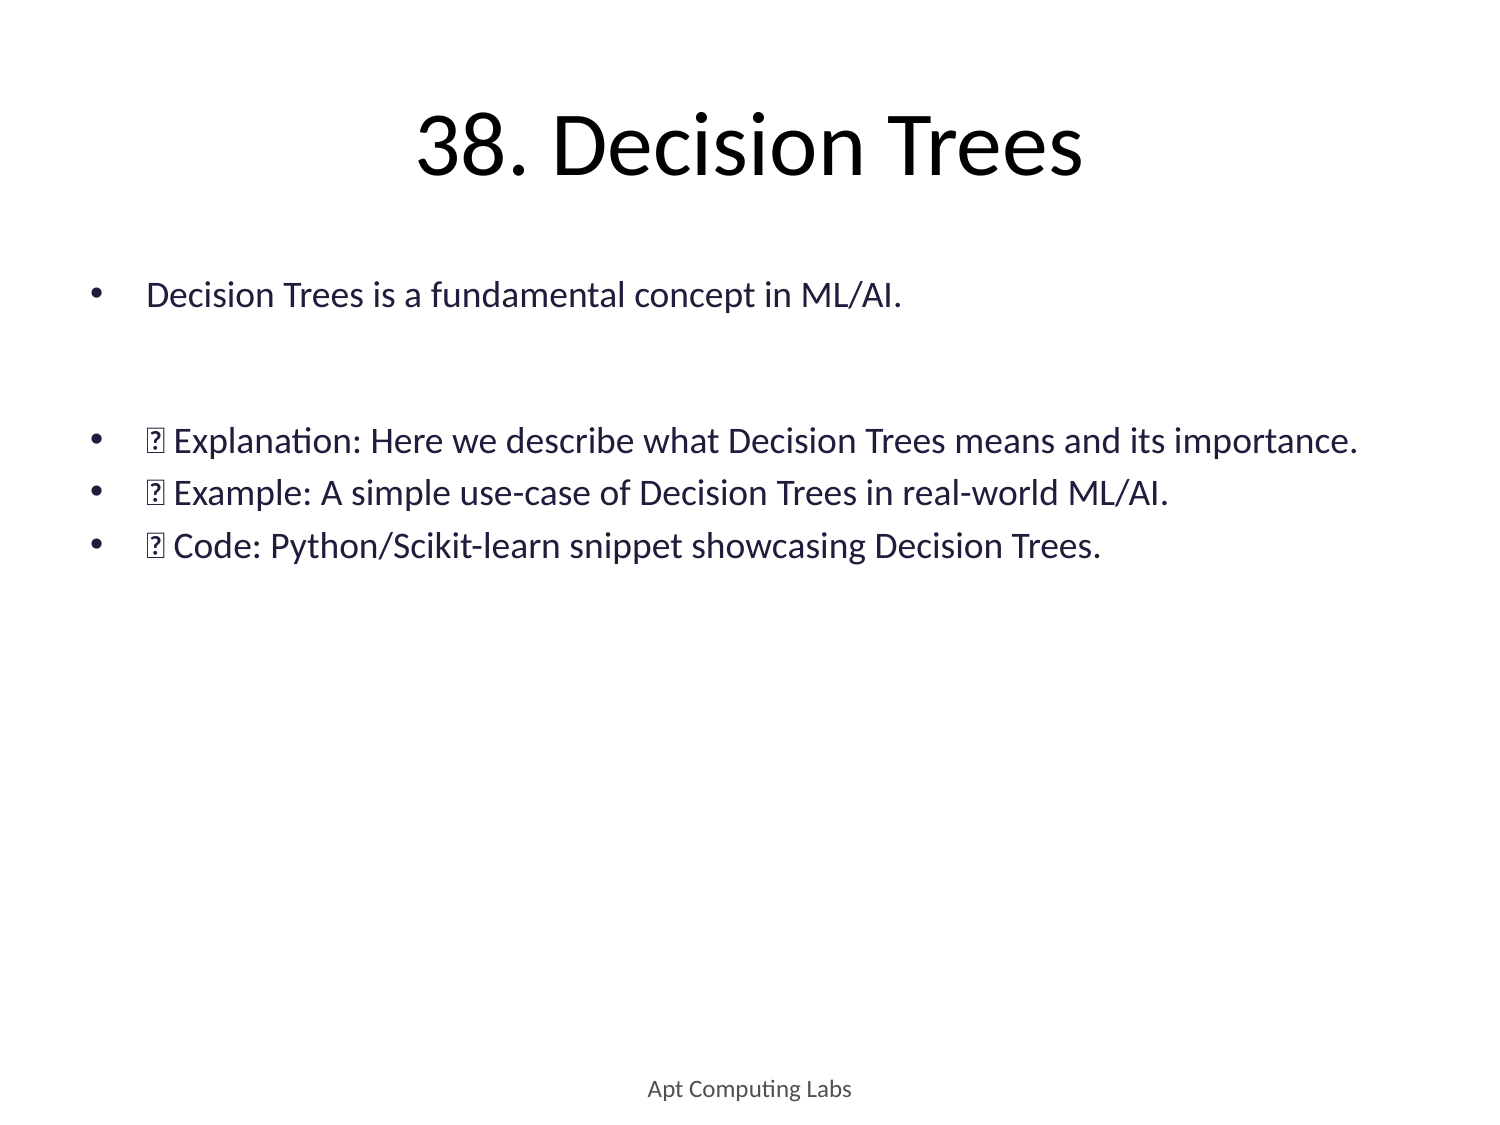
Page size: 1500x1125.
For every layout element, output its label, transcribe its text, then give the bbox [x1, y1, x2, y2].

title 38. Decision Trees [75, 45, 1425, 233]
text_box Apt Computing Labs [632, 1020, 868, 1110]
list Decision Trees is a fundamental concept in ML/AI. 🔹 Explanation: Here we describe what Decision Trees means and its importance. 🔹 Example: A simple use-case of Decision Trees in real-world ML/AI. 🔹 Code: Python/Scikit-learn snippet showcasing Decision Trees. [75, 262, 1425, 1005]
